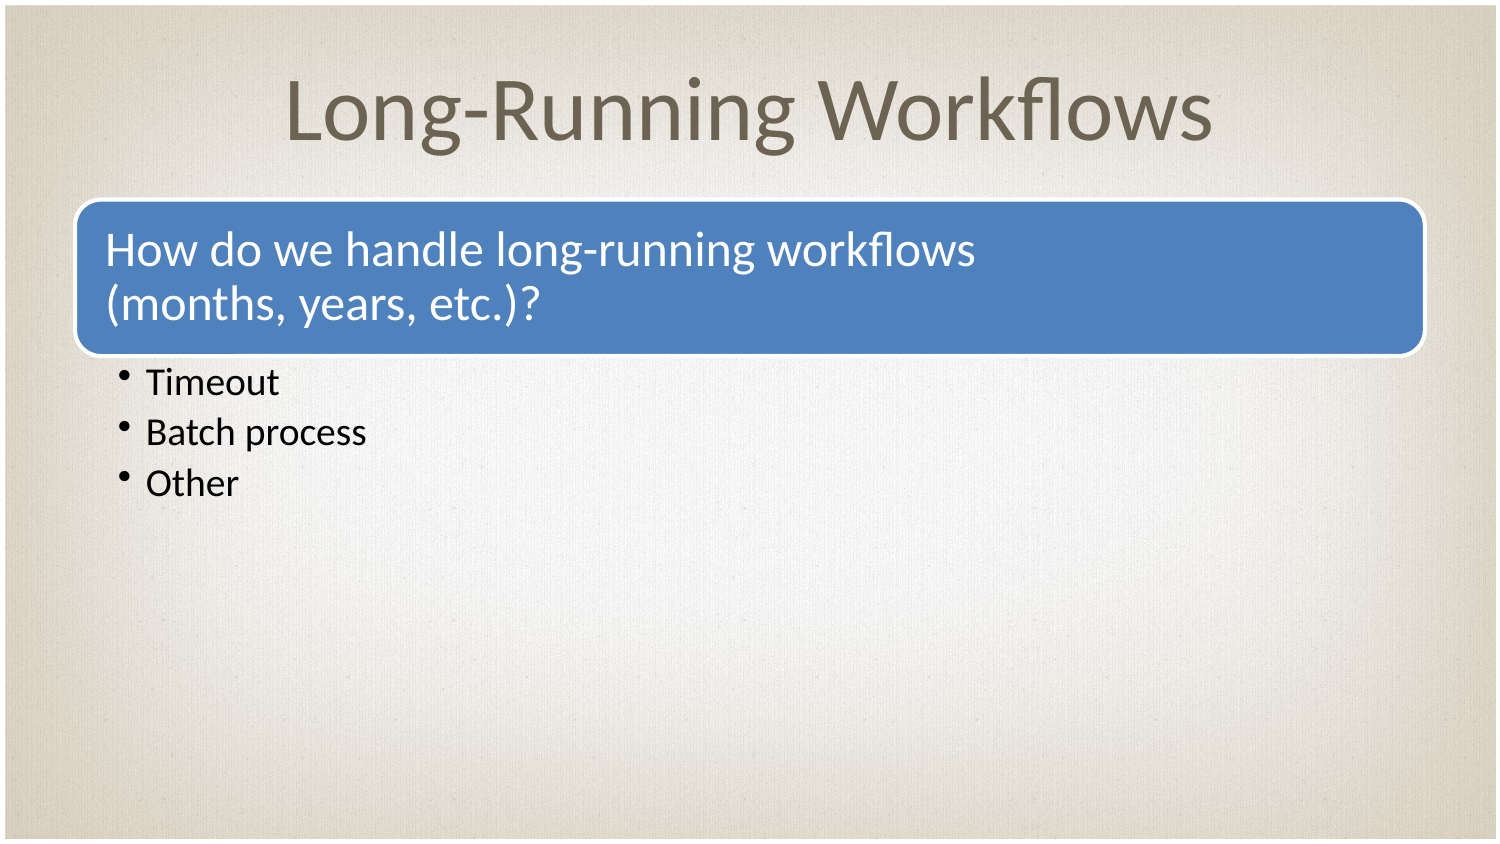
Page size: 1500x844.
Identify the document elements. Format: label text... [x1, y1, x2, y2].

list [74, 196, 1426, 523]
title Long-Running Workflows [75, 33, 1425, 175]
picture [0, 0, 1500, 844]
